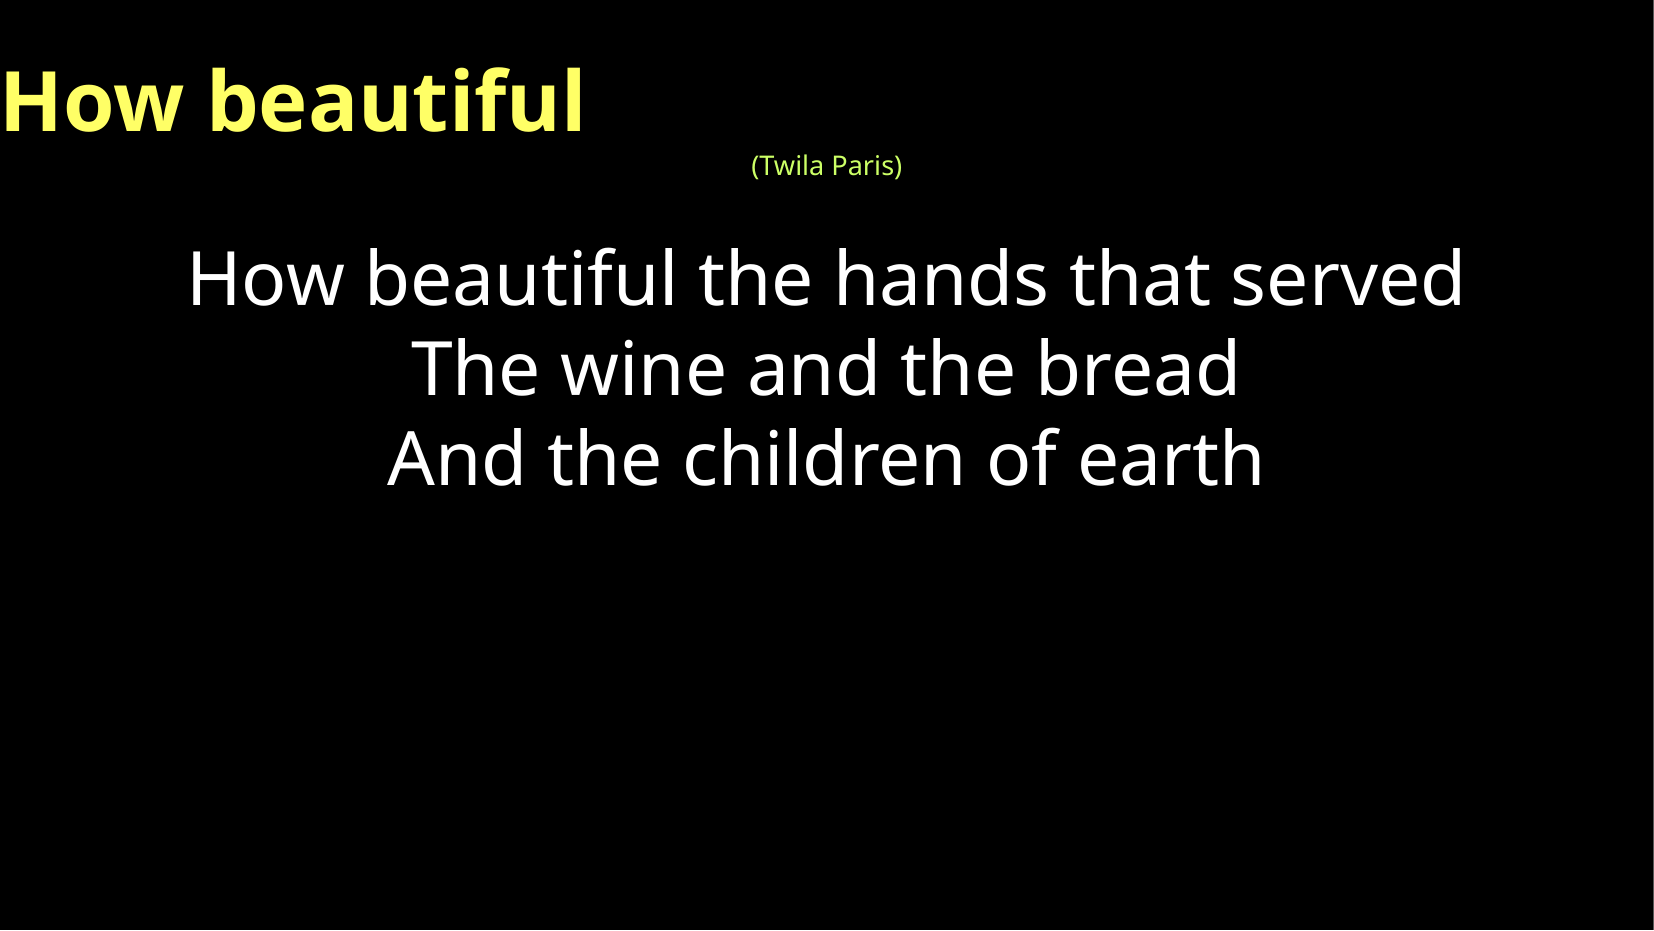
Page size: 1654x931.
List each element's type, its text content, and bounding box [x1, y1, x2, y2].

text_box How beautiful (Twila Paris) [0, 36, 1654, 193]
text_box How beautiful the hands that served The wine and the bread And the children of earth [0, 230, 1654, 922]
